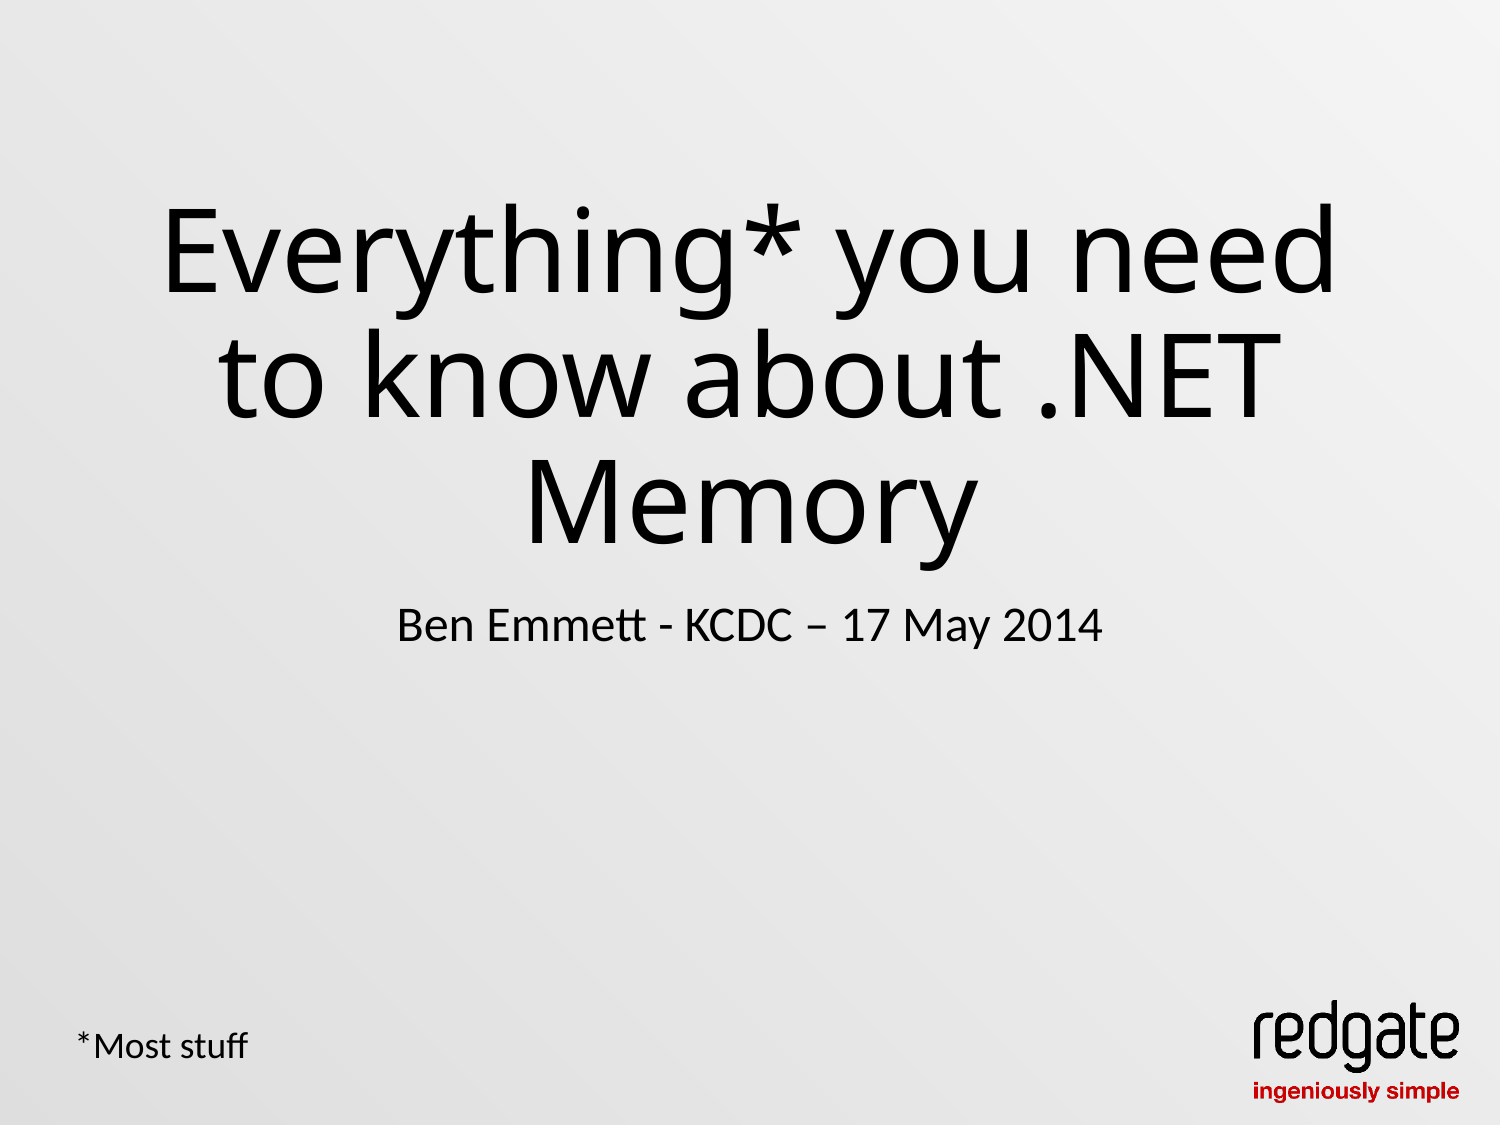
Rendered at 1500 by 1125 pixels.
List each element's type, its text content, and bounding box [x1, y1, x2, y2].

picture [1254, 1000, 1459, 1103]
text_box *Most stuff [59, 1013, 310, 1074]
subtitle Ben Emmett - KCDC – 17 May 2014 [187, 590, 1313, 863]
title Everything* you need to know about .NET Memory [112, 184, 1388, 576]
